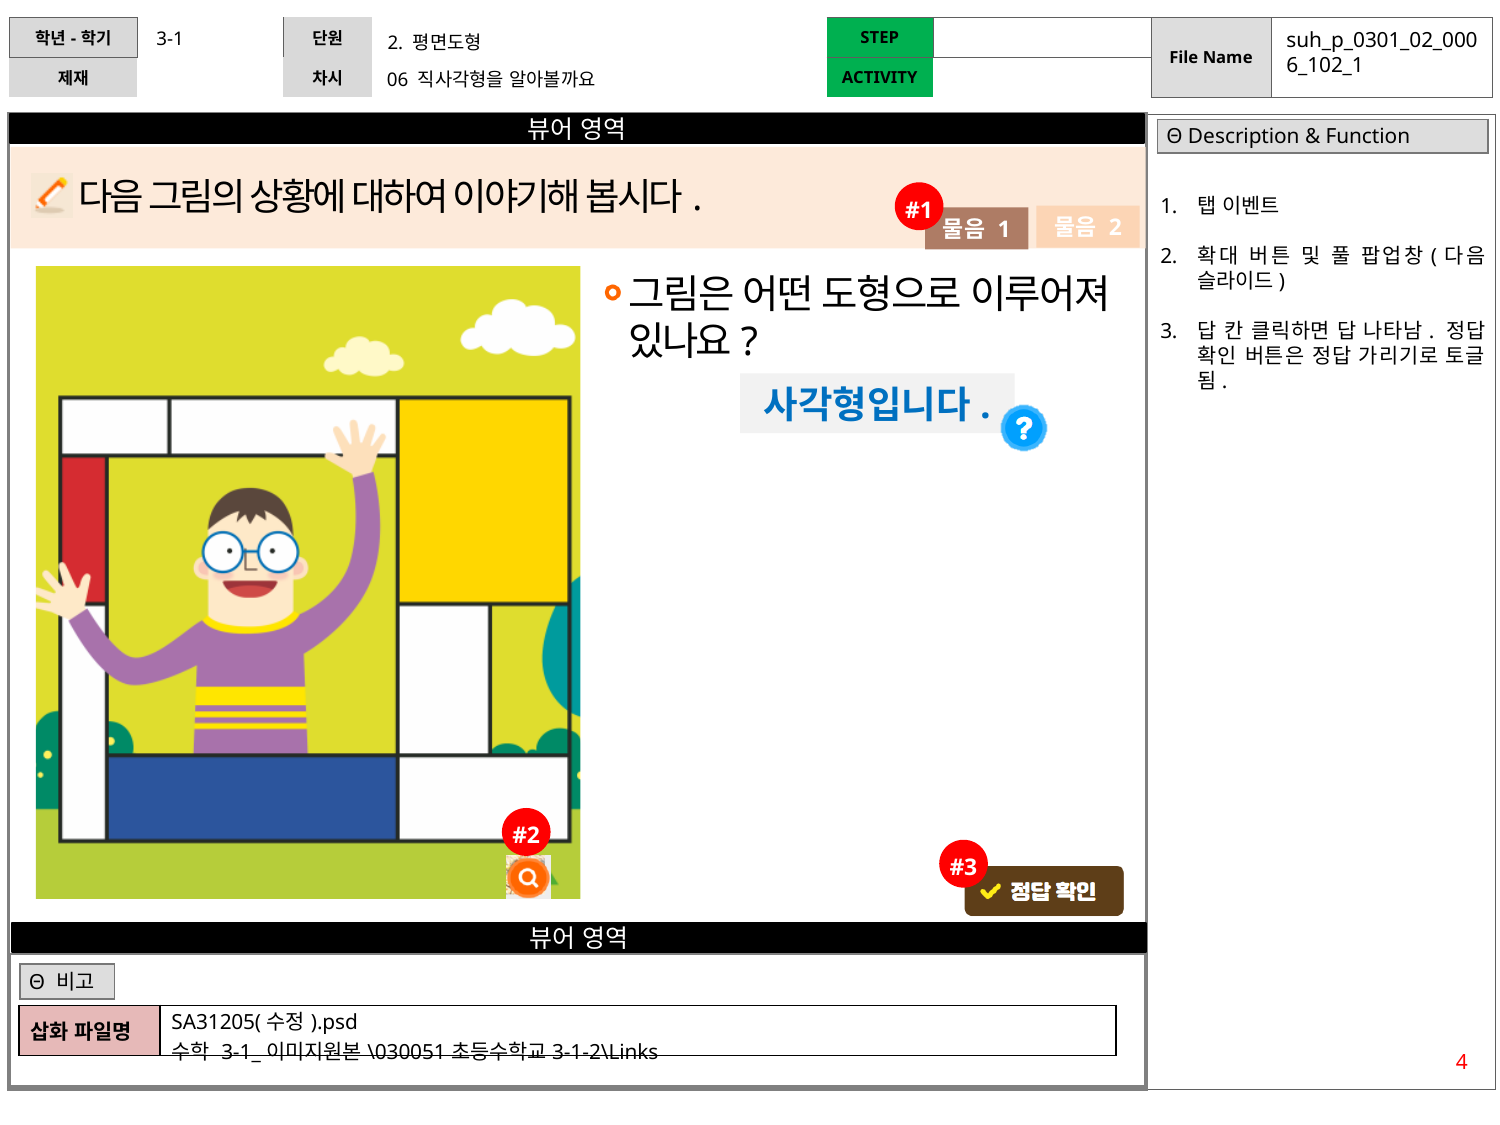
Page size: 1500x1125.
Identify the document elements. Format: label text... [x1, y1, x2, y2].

text_box #3 [937, 837, 990, 890]
text_box 물음 2 [1034, 204, 1142, 250]
text_box 그림은 어떤 도형으로 이루어져 있나요? [614, 261, 1123, 371]
text_box 3-1 [141, 18, 284, 55]
table_header SA31205(수정).psd 수학 3-1_이미지원본\030051초등수학교3-1-2\Links [161, 1006, 1115, 1055]
picture [602, 281, 622, 303]
text_box 물음 1 [923, 205, 1031, 251]
text_box 탭 이벤트 확대 버튼 및 풀 팝업창(다음 슬라이드) 답 칸 클릭하면 답 나타남. 정답 확인 버튼은 정답 가리기로 토글 됨. [1145, 160, 1500, 426]
table_header 삽화 파일명 [20, 1006, 159, 1055]
picture [35, 266, 581, 900]
picture [31, 173, 73, 218]
table_header Θ Description & Function [1158, 120, 1487, 152]
text_box suh_p_0301_02_0006_102_1 [1271, 18, 1500, 84]
text_box 사각형입니다. [740, 373, 1015, 434]
text_box [9, 145, 1148, 251]
text_box #1 [892, 180, 946, 233]
picture [994, 399, 1054, 458]
picture [963, 863, 1126, 918]
text_box 06 직사각형을 알아볼까요 [372, 60, 821, 96]
text_box 다음 그림의 상황에 대하여 이야기해 봅시다. [63, 165, 1150, 225]
text_box 2. 평면도형 [372, 23, 828, 48]
